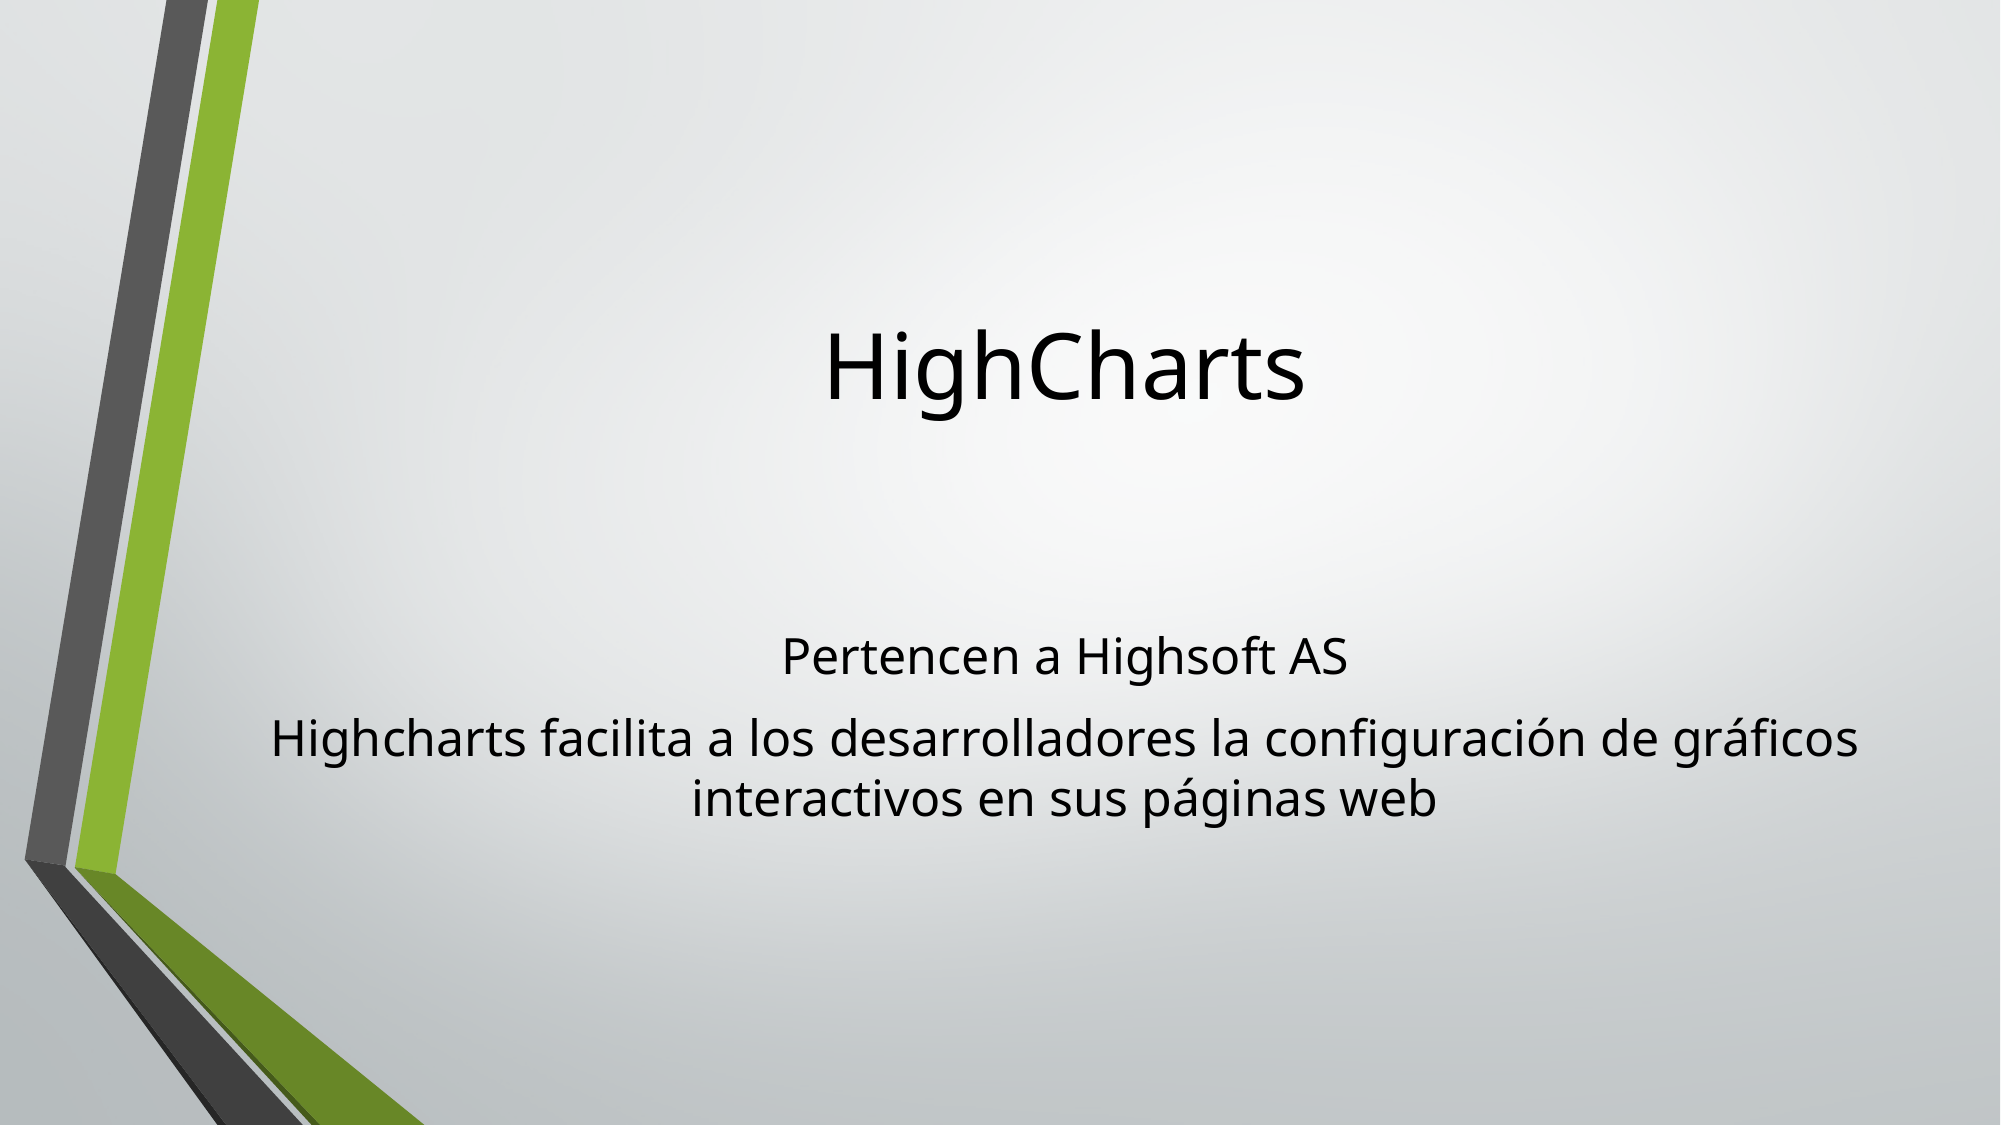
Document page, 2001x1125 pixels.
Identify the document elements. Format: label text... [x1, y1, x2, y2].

title HighCharts [243, 112, 1887, 500]
list Pertencen a Highsoft AS Highcharts facilita a los desarrolladores la configuración de gráficos interactivos en sus páginas web [243, 500, 1887, 950]
